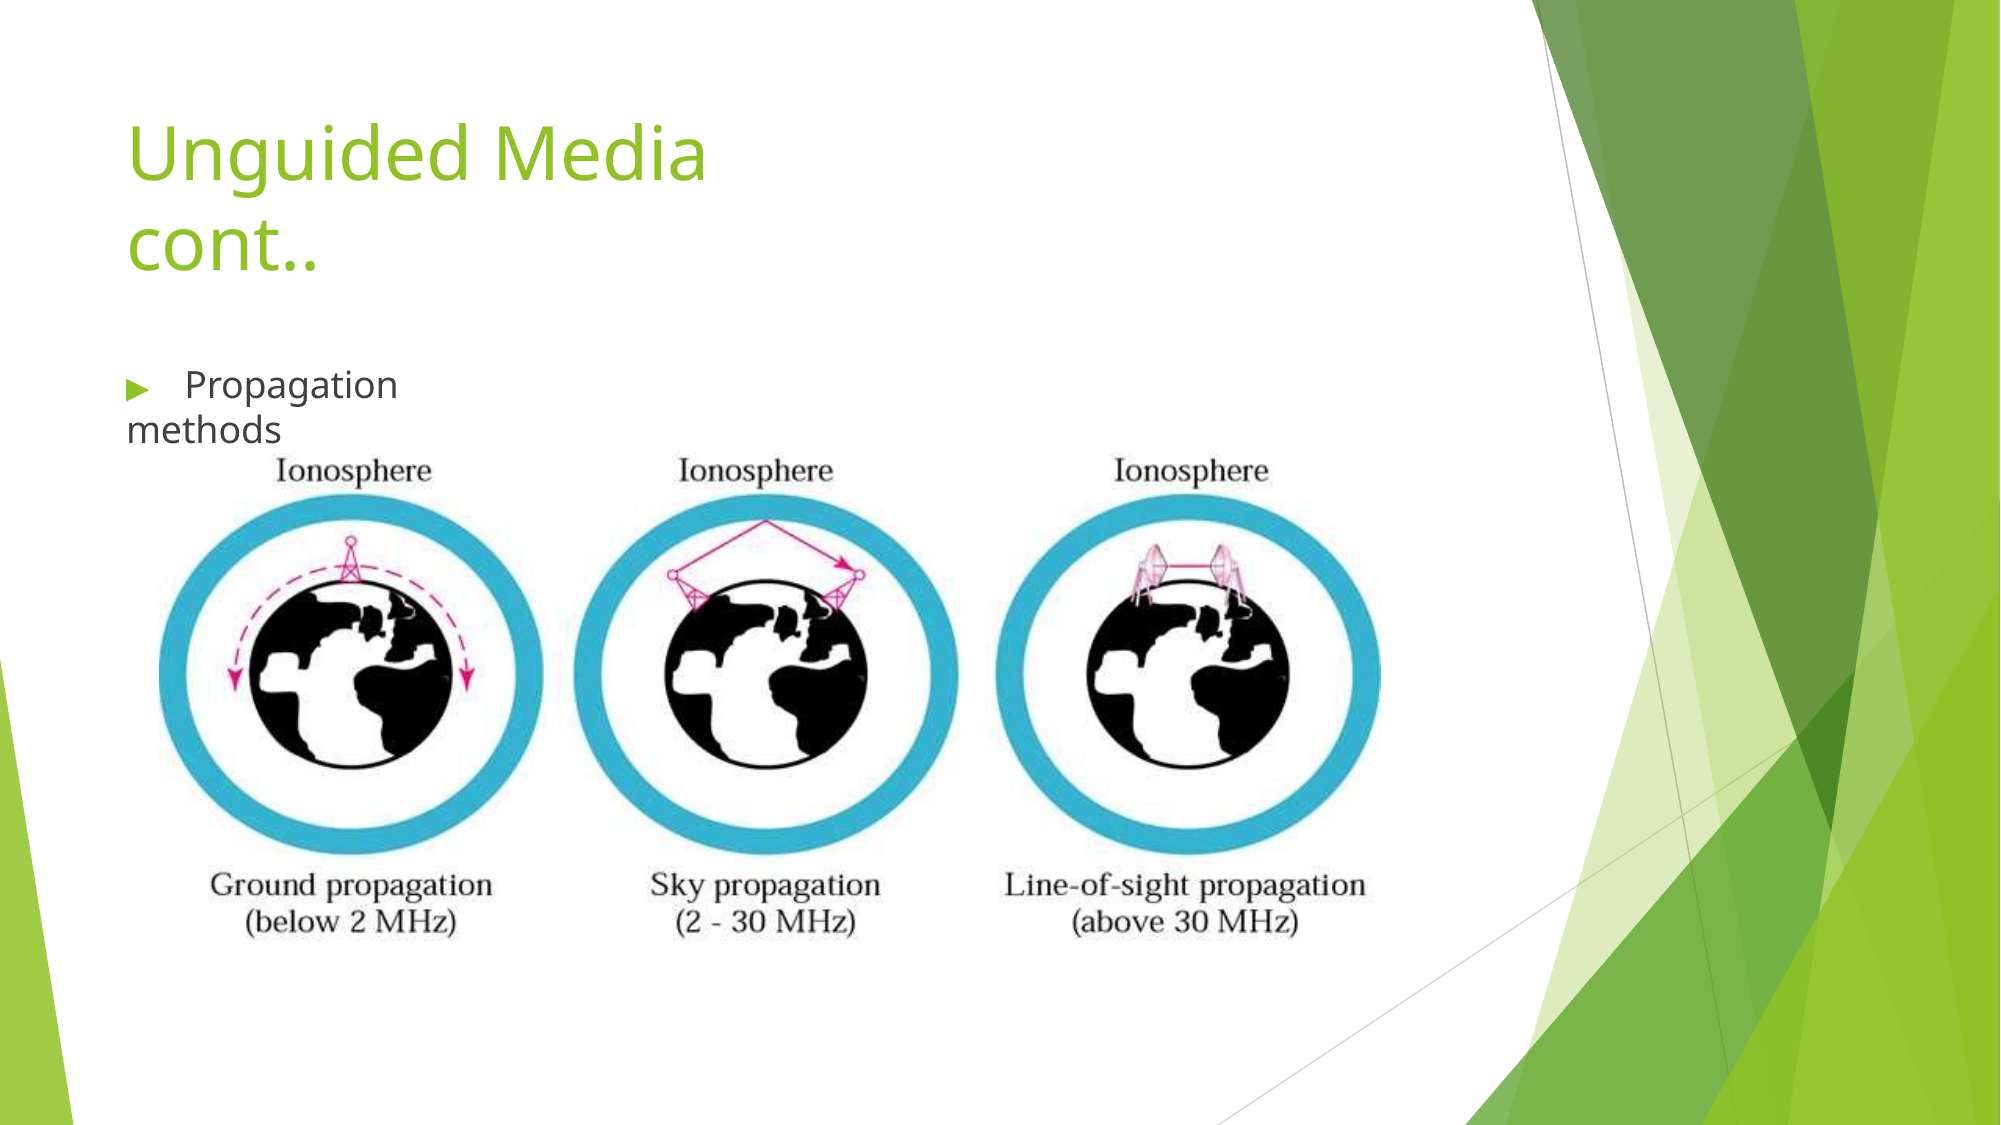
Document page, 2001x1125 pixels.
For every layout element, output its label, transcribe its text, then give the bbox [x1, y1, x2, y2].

text_box Unguided Media cont.. [124, 103, 887, 286]
text_box ▶ Propagation methods [124, 358, 538, 451]
picture [159, 452, 1381, 941]
text_box [0, 658, 74, 1125]
